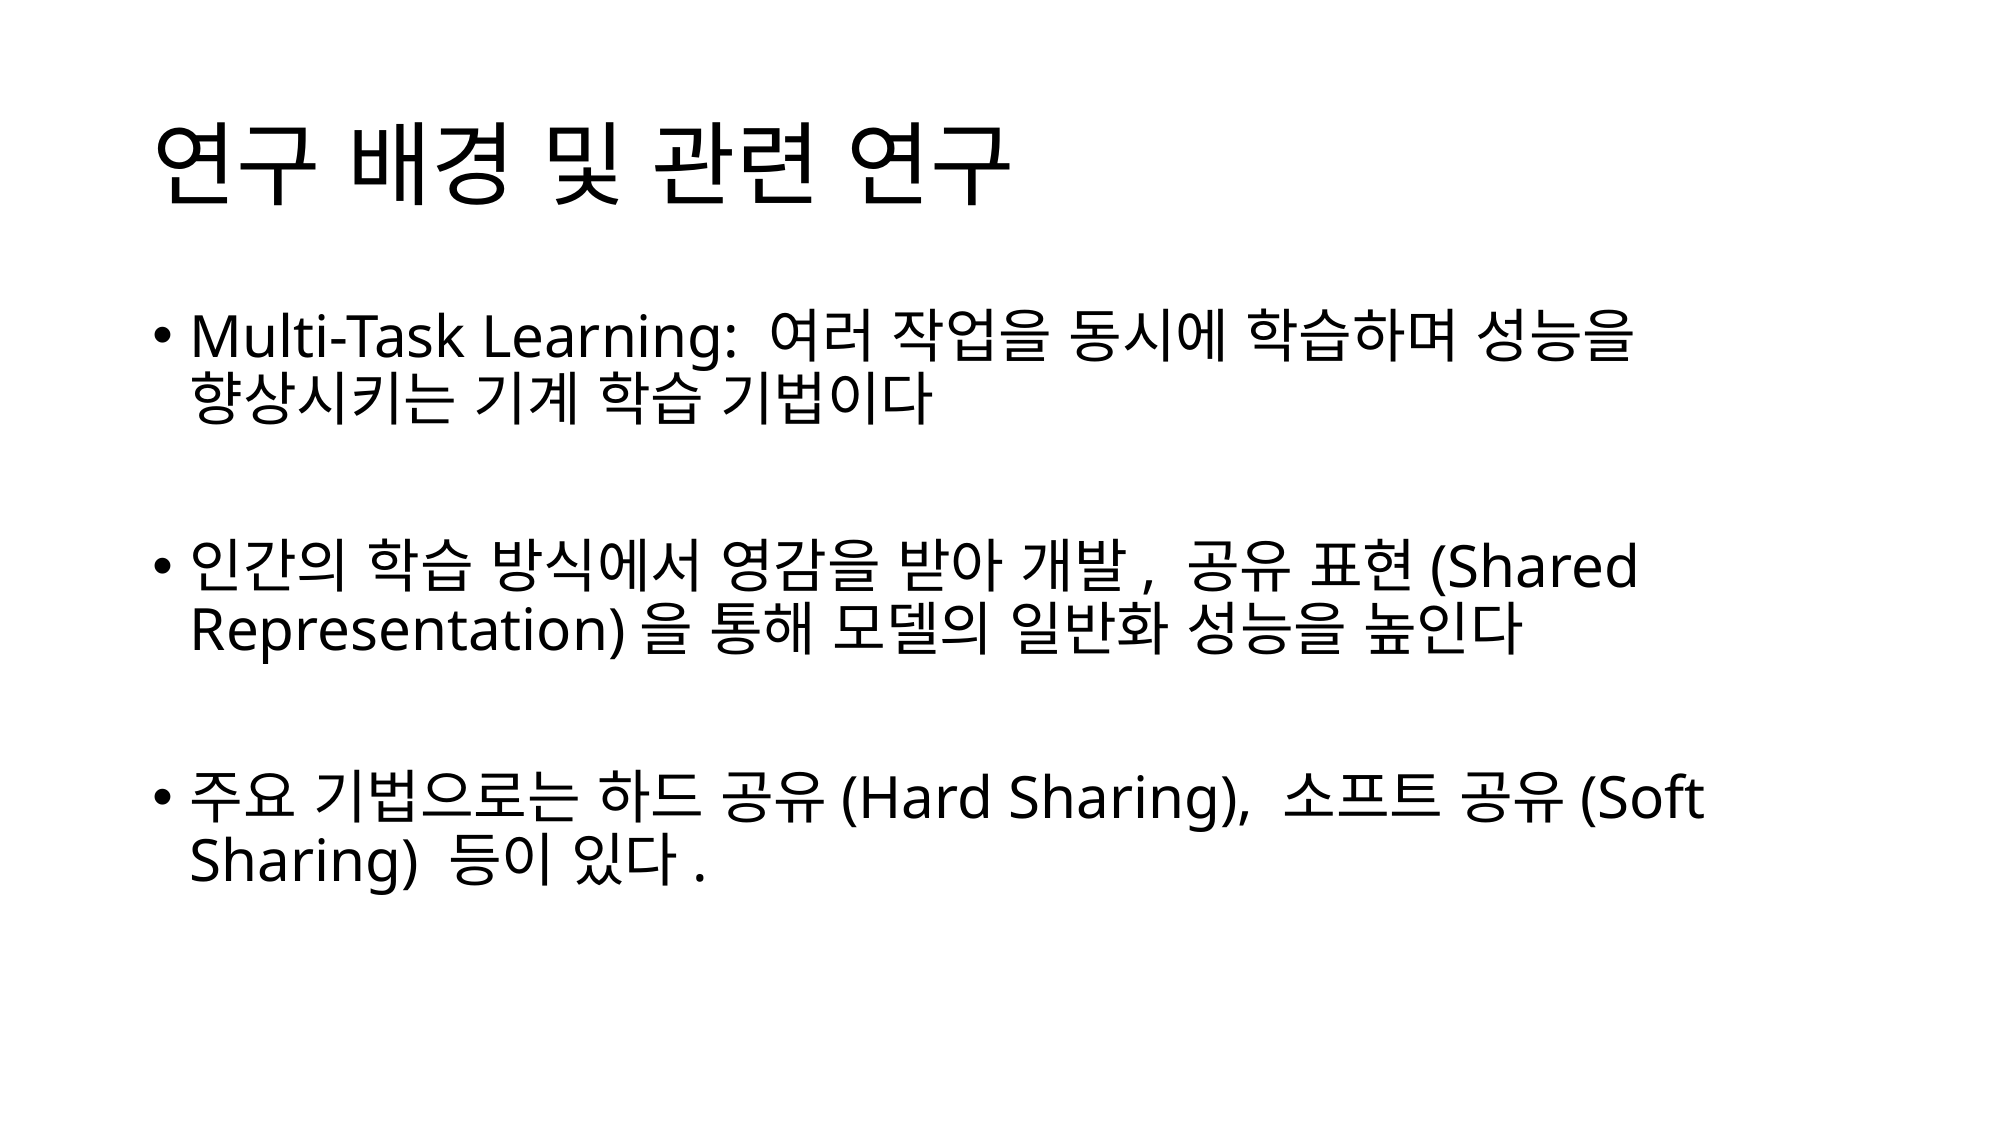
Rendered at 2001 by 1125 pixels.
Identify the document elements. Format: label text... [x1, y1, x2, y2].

title 연구 배경 및 관련 연구 [137, 59, 1863, 278]
list Multi-Task Learning: 여러 작업을 동시에 학습하며 성능을 향상시키는 기계 학습 기법이다 인간의 학습 방식에서 영감을 받아 개발, 공유 표현(Shared Representation)을 통해 모델의 일반화 성능을 높인다 주요 기법으로는 하드 공유(Hard Sharing), 소프트 공유(Soft Sharing) 등이 있다. [137, 299, 1863, 1014]
